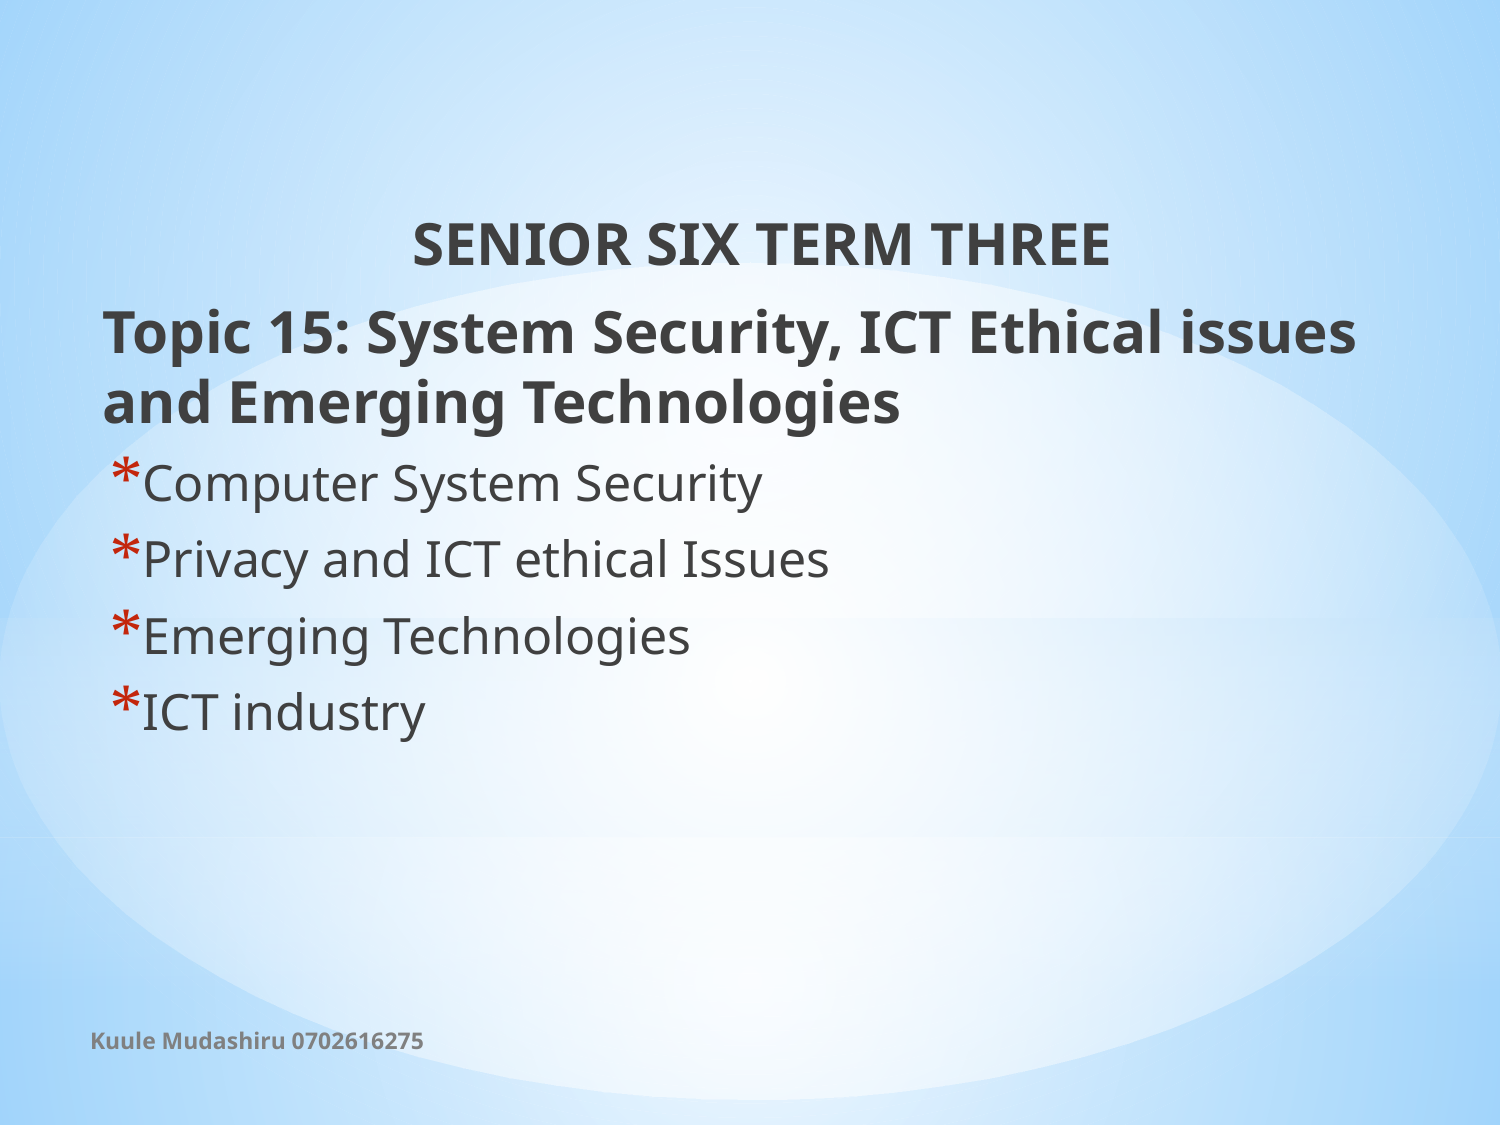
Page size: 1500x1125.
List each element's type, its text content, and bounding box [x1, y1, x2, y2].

footer Kuule Mudashiru 0702616275 [75, 1012, 625, 1073]
list SENIOR SIX TERM THREE Topic 15: System Security, ICT Ethical issues and Emerging Technologies Computer System Security Privacy and ICT ethical Issues Emerging Technologies ICT industry [87, 200, 1438, 943]
